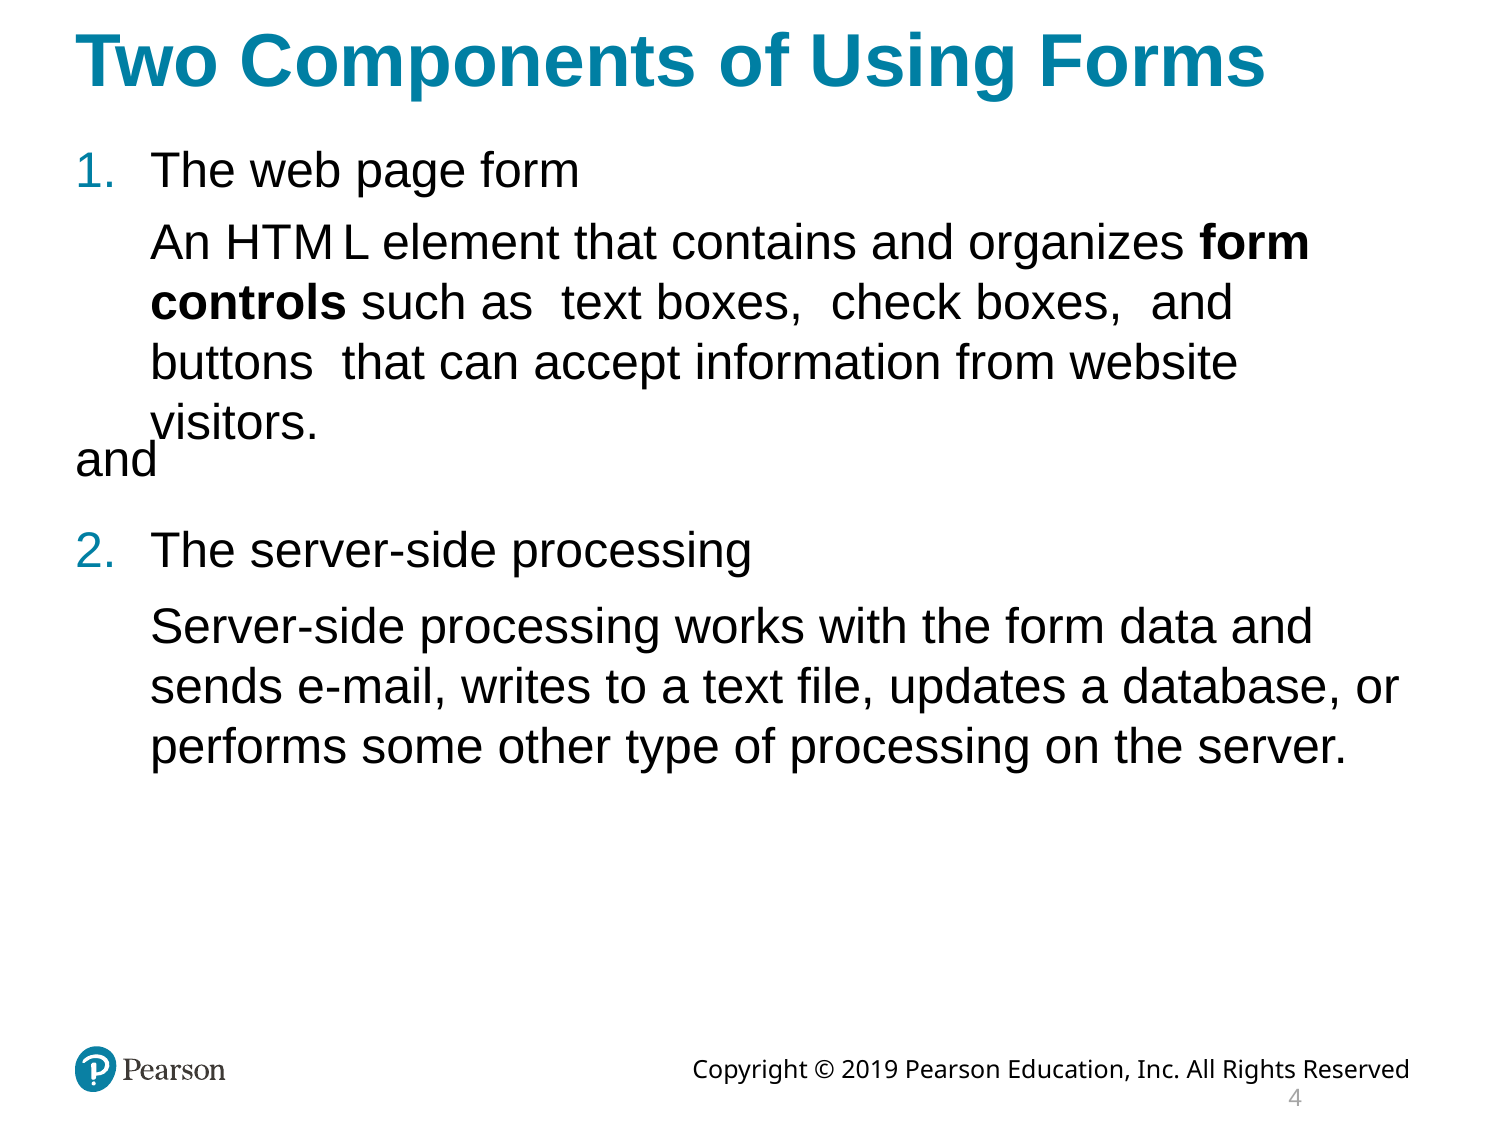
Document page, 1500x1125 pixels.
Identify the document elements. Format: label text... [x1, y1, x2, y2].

list and The server-side processing [75, 426, 1413, 593]
list An H T M L element that contains and organizes form controls such as text boxes, check boxes, and buttons that can accept information from website visitors. [75, 209, 1413, 426]
title Two Components of Using Forms [75, 0, 1413, 102]
list Server-side processing works with the form data and sends e-mail, writes to a text file, updates a database, or performs some other type of processing on the server. [75, 593, 1413, 1125]
list The web page form [75, 137, 1413, 209]
